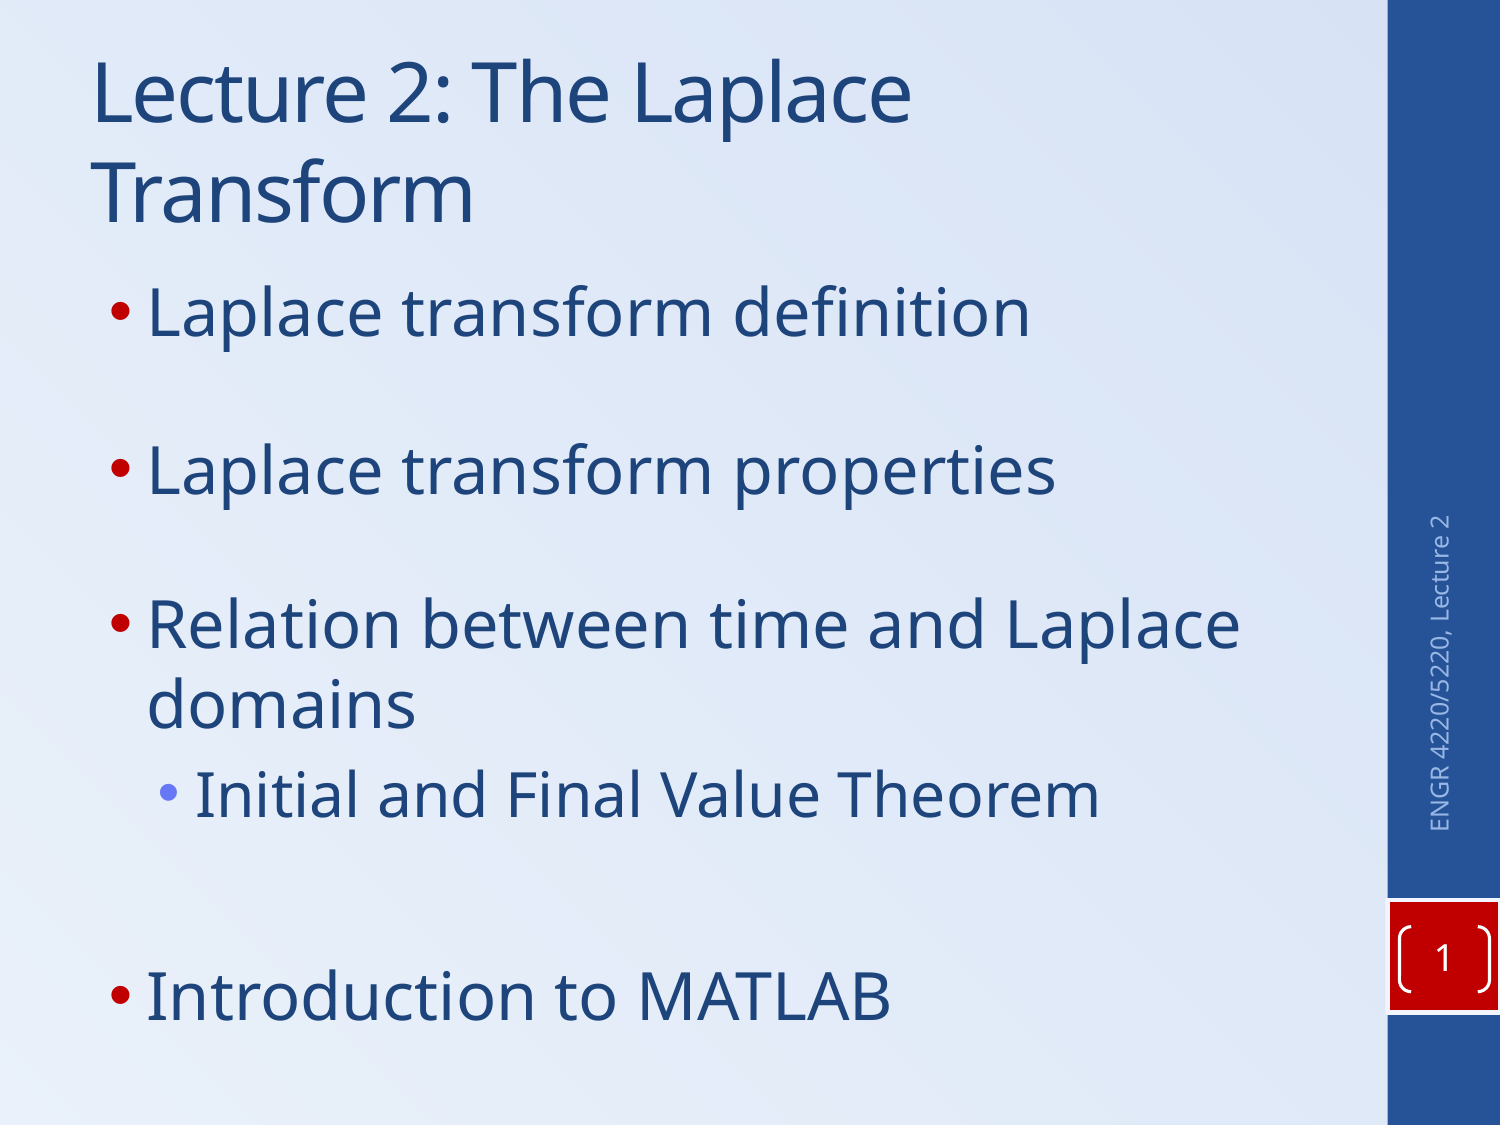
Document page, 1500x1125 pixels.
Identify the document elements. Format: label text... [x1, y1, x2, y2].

list Laplace transform definition Laplace transform properties Relation between time and Laplace domains Initial and Final Value Theorem Introduction to MATLAB [75, 262, 1350, 1050]
footer ENGR 4220/5220, Lecture 2 [1408, 500, 1469, 889]
title Lecture 2: The Laplace Transform [75, 45, 1325, 233]
slide_number 1 [1397, 925, 1492, 994]
